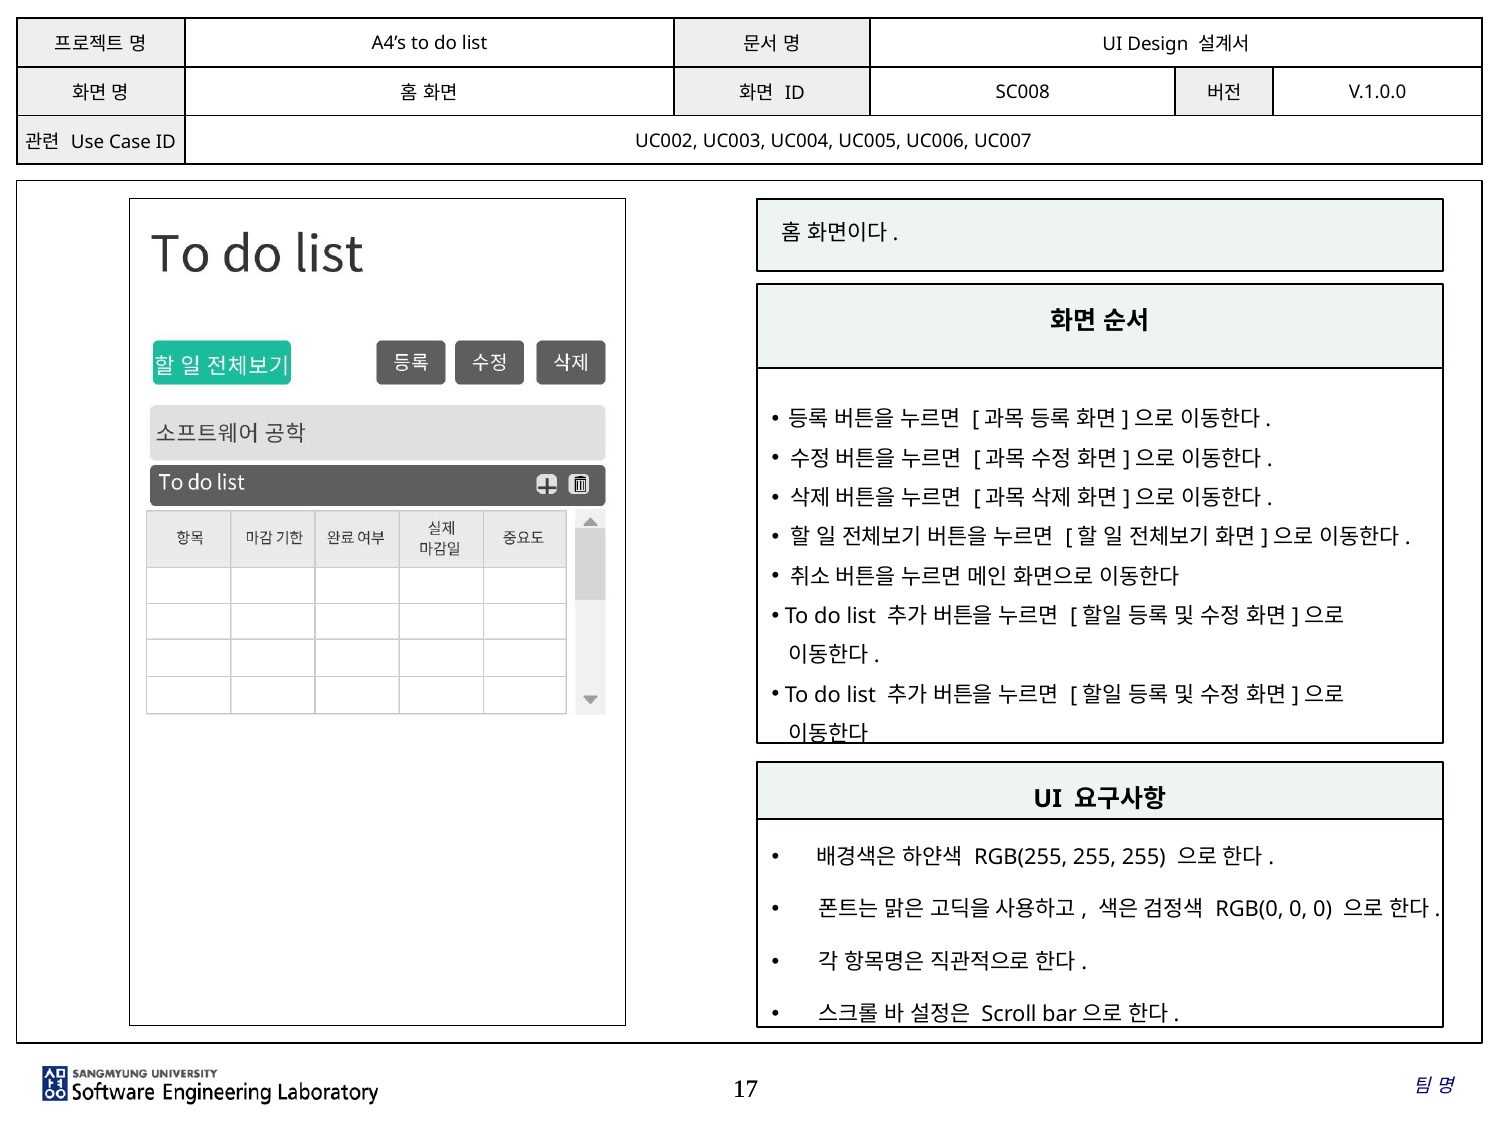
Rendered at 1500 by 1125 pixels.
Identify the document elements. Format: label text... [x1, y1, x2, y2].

table_cell UC002, UC003, UC004, UC005, UC006, UC007 [186, 116, 1481, 163]
table_cell 버전 [1176, 68, 1272, 115]
footer 팀 명 [994, 1060, 1454, 1110]
table_header A4’s to do list [186, 19, 673, 66]
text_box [756, 761, 1444, 1028]
picture [42, 1066, 382, 1106]
text_box 홈 화면이다. [756, 198, 1444, 271]
picture [129, 198, 626, 1026]
table_header UI Design 설계서 [871, 19, 1481, 66]
table_cell 관련 Use Case ID [18, 116, 184, 163]
table_cell SC008 [871, 68, 1174, 115]
table_cell 화면 명 [18, 68, 184, 115]
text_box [756, 283, 1444, 743]
table_header 프로젝트 명 [18, 19, 184, 66]
table_cell 홈 화면 [186, 68, 673, 115]
table_header 문서 명 [675, 19, 869, 66]
table_cell 화면 ID [675, 68, 869, 115]
table_cell V.1.0.0 [1274, 68, 1481, 115]
